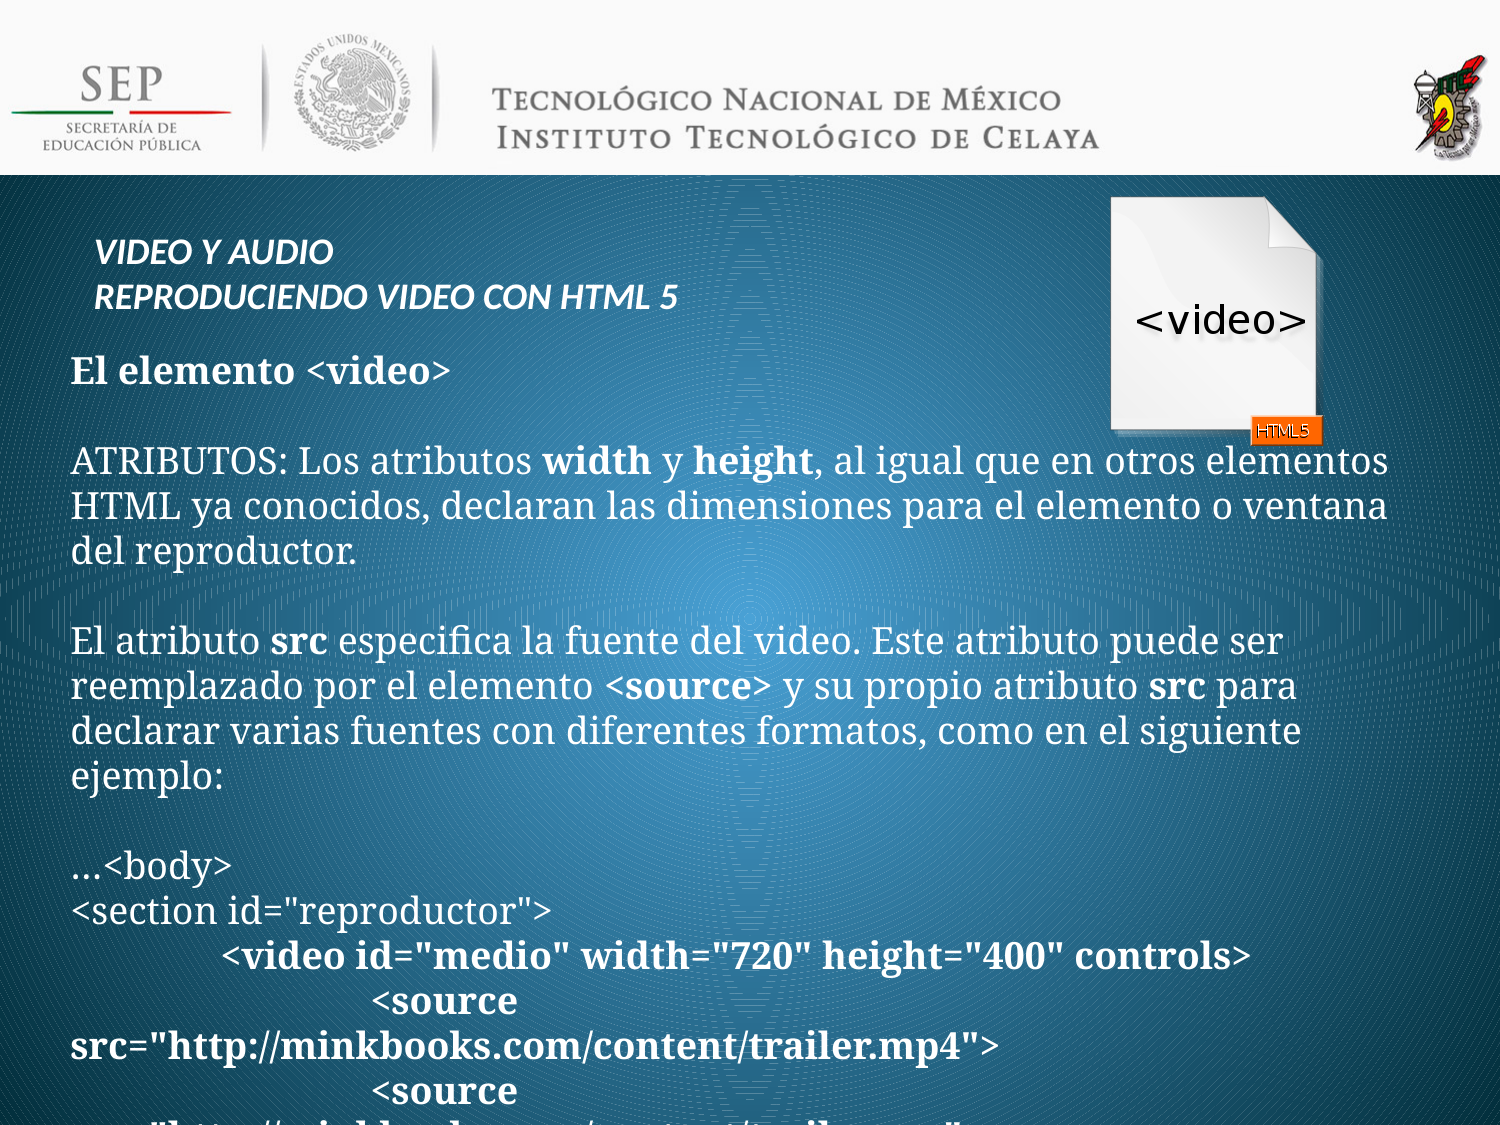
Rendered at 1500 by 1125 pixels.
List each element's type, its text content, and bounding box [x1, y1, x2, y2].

picture [0, 0, 1500, 175]
picture [1092, 195, 1342, 446]
text_box VIDEO Y AUDIO REPRODUCIENDO VIDEO CON HTML 5 [79, 220, 694, 325]
text_box El elemento <video> ATRIBUTOS: Los atributos width y height, al igual que en otros elementos HTML ya conocidos, declaran las dimensiones para el elemento o ventana del reproductor. El atributo src especifica la fuente del video. Este atributo puede ser reemplazado por el elemento <source> y su propio atributo src para declarar varias fuentes con diferentes formatos, como en el siguiente ejemplo: …<body> <section id="reproductor"> <video id="medio" width="720" height="400" controls> <source src="http://minkbooks.com/content/trailer.mp4"> <source src="http://minkbooks.com/content/trailer.ogg"> </video> </section> </body>… [55, 339, 1439, 1125]
